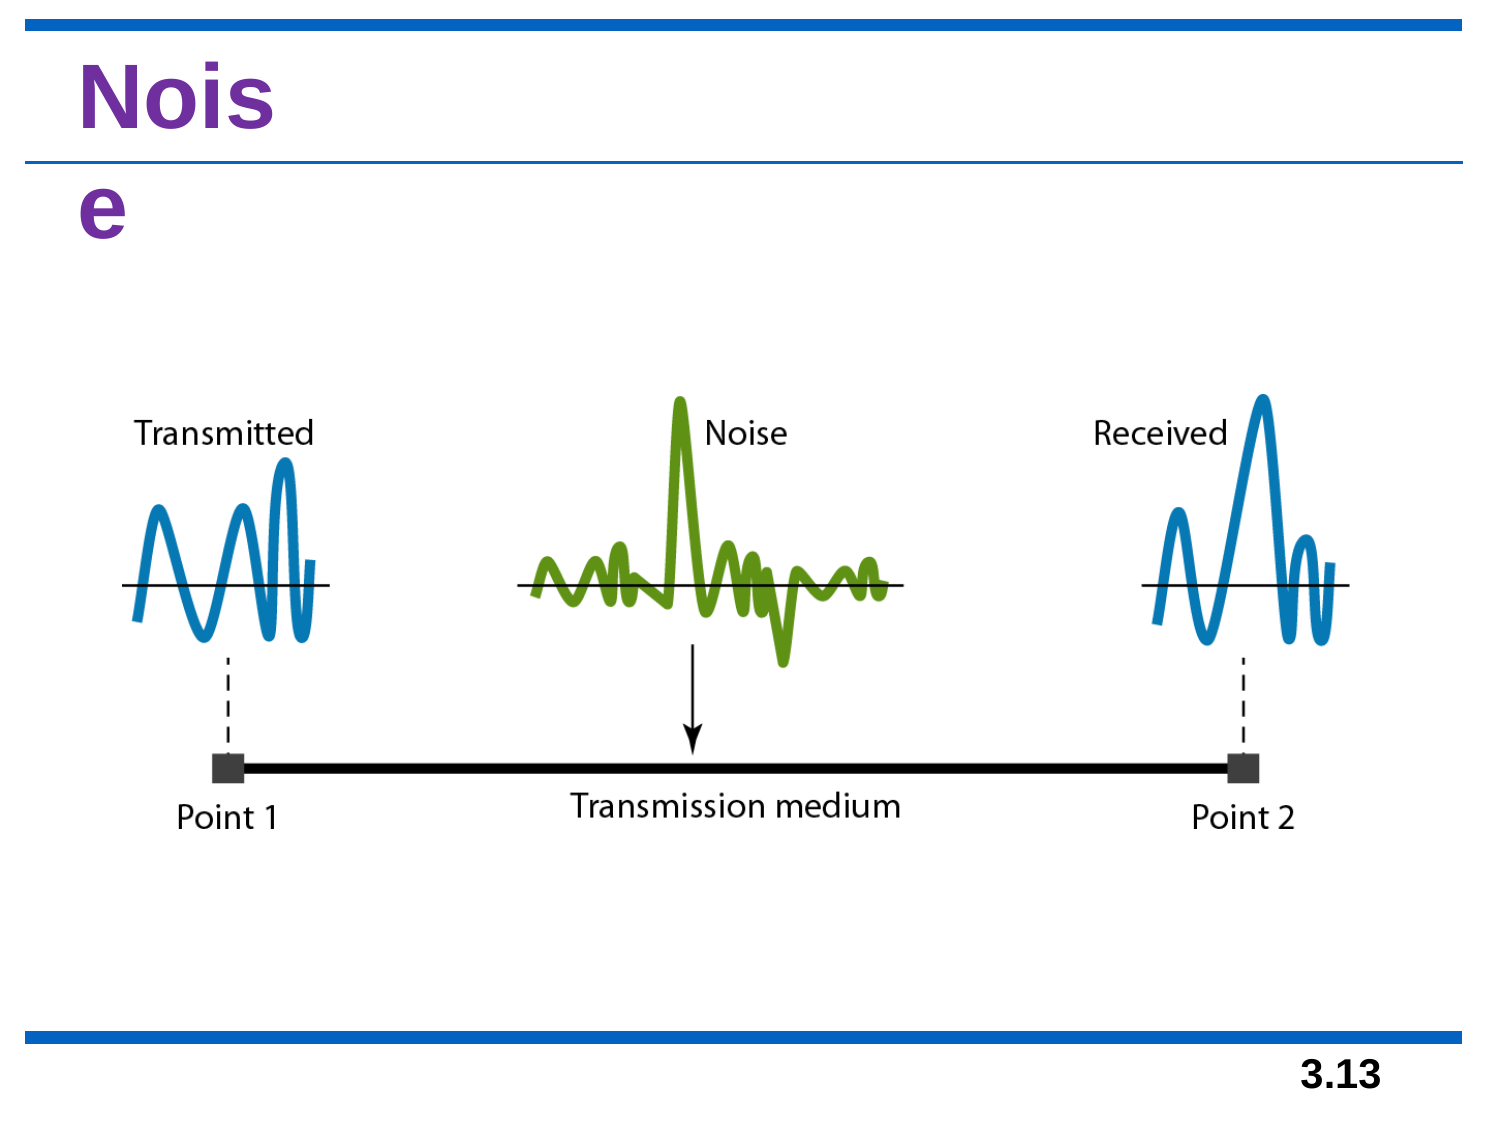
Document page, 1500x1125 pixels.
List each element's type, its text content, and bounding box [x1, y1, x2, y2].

picture [121, 394, 1351, 829]
text_box 3.13 [1298, 1044, 1384, 1097]
title Noise [75, 34, 296, 257]
